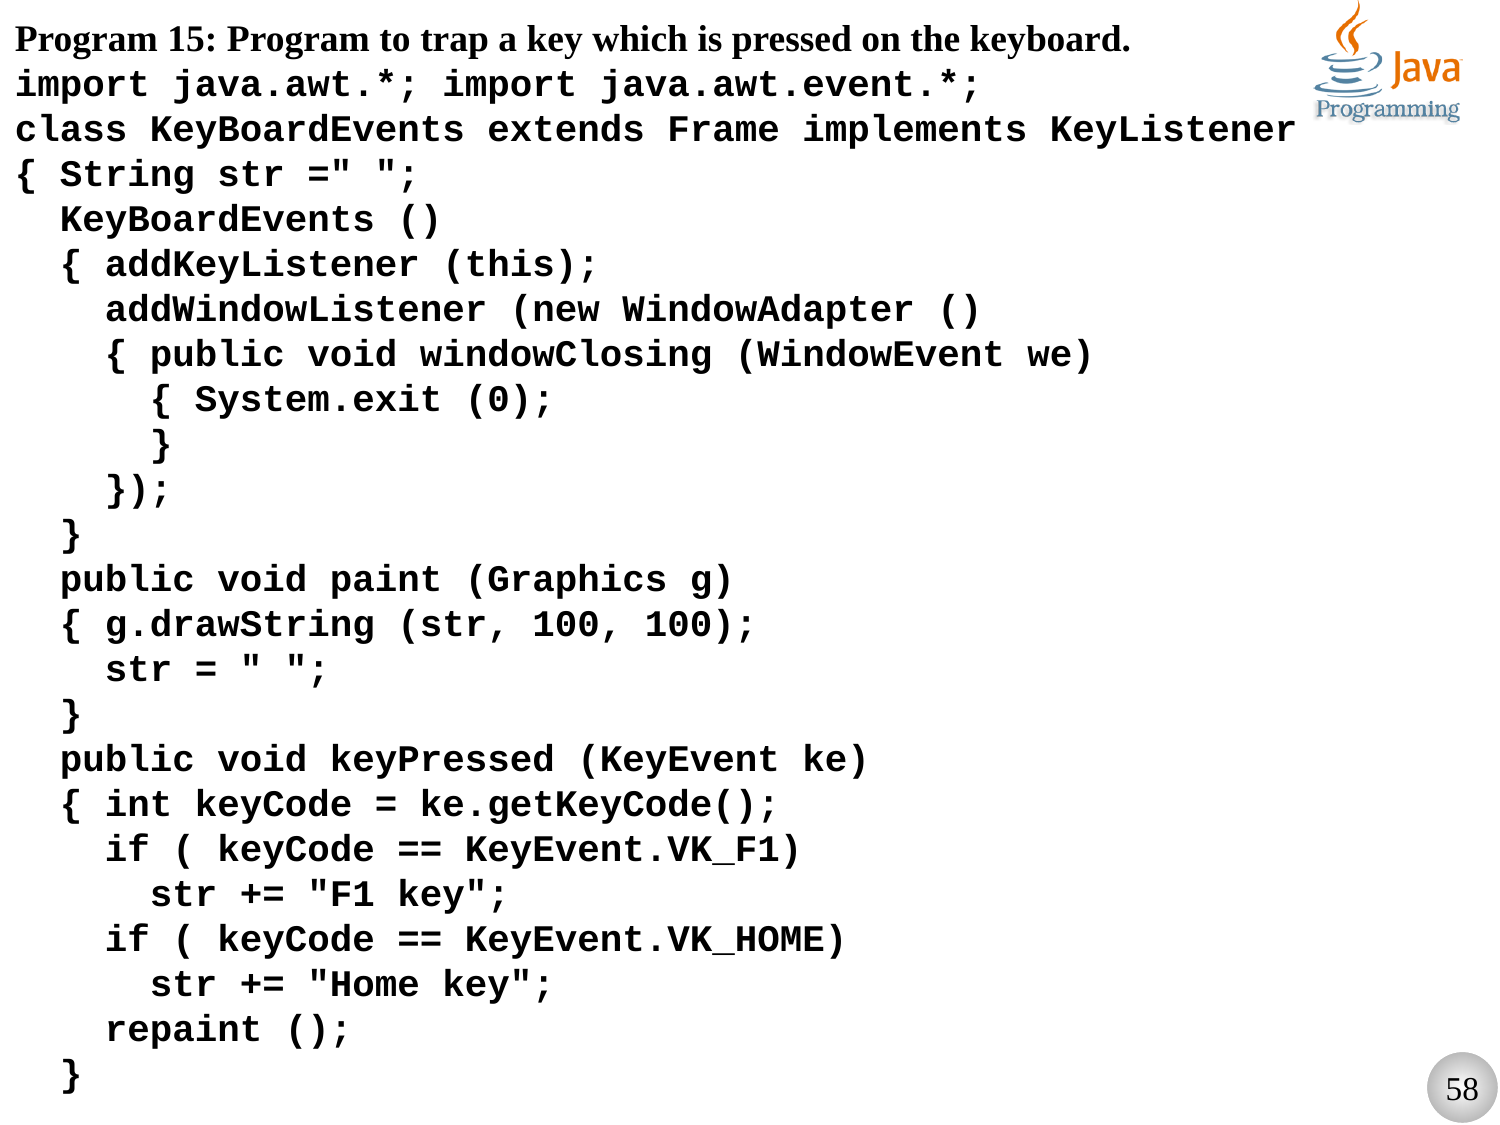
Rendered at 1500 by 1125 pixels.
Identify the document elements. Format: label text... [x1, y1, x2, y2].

text_box Program 15: Program to trap a key which is pressed on the keyboard. import java.awt.*; import java.awt.event.*; class KeyBoardEvents extends Frame implements KeyListener { String str =" "; KeyBoardEvents () { addKeyListener (this); addWindowListener (new WindowAdapter () { public void windowClosing (WindowEvent we) { System.exit (0); } }); } public void paint (Graphics g) { g.drawString (str, 100, 100); str = " "; } public void keyPressed (KeyEvent ke) { int keyCode = ke.getKeyCode(); if ( keyCode == KeyEvent.VK_F1) str += "F1 key"; if ( keyCode == KeyEvent.VK_HOME) str += "Home key"; repaint (); } [0, 6, 1363, 1102]
picture [1312, 0, 1463, 125]
